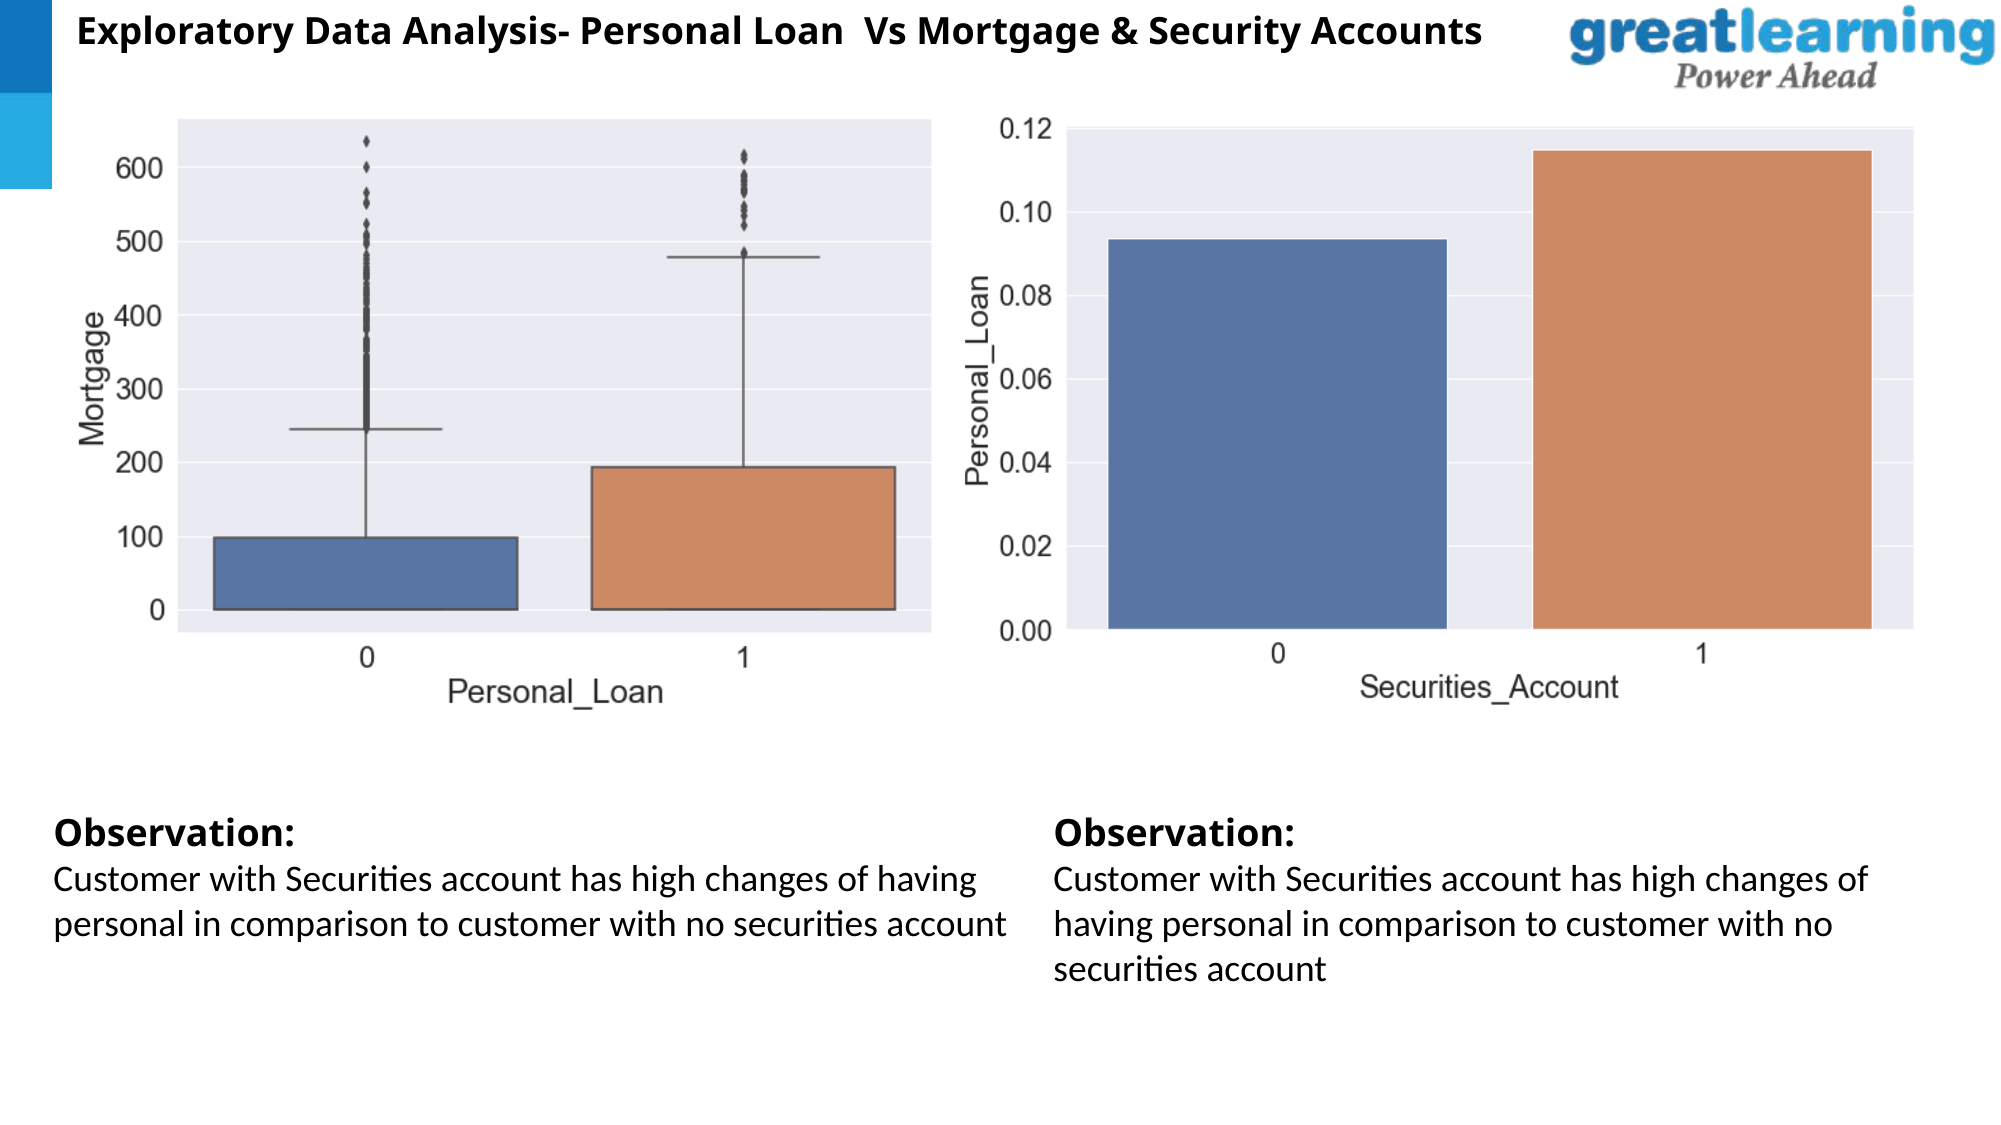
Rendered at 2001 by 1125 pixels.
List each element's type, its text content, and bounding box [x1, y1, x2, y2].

picture [0, 0, 52, 91]
text_box Observation: Customer with Securities account has high changes of having personal in comparison to customer with no securities account [38, 801, 1039, 952]
text_box Observation: Customer with Securities account has high changes of having personal in comparison to customer with no securities account [1038, 801, 1933, 997]
picture [75, 0, 2000, 718]
picture [0, 94, 52, 190]
text_box Exploratory Data Analysis- Personal Loan Vs Mortgage & Security Accounts [61, 0, 1557, 60]
